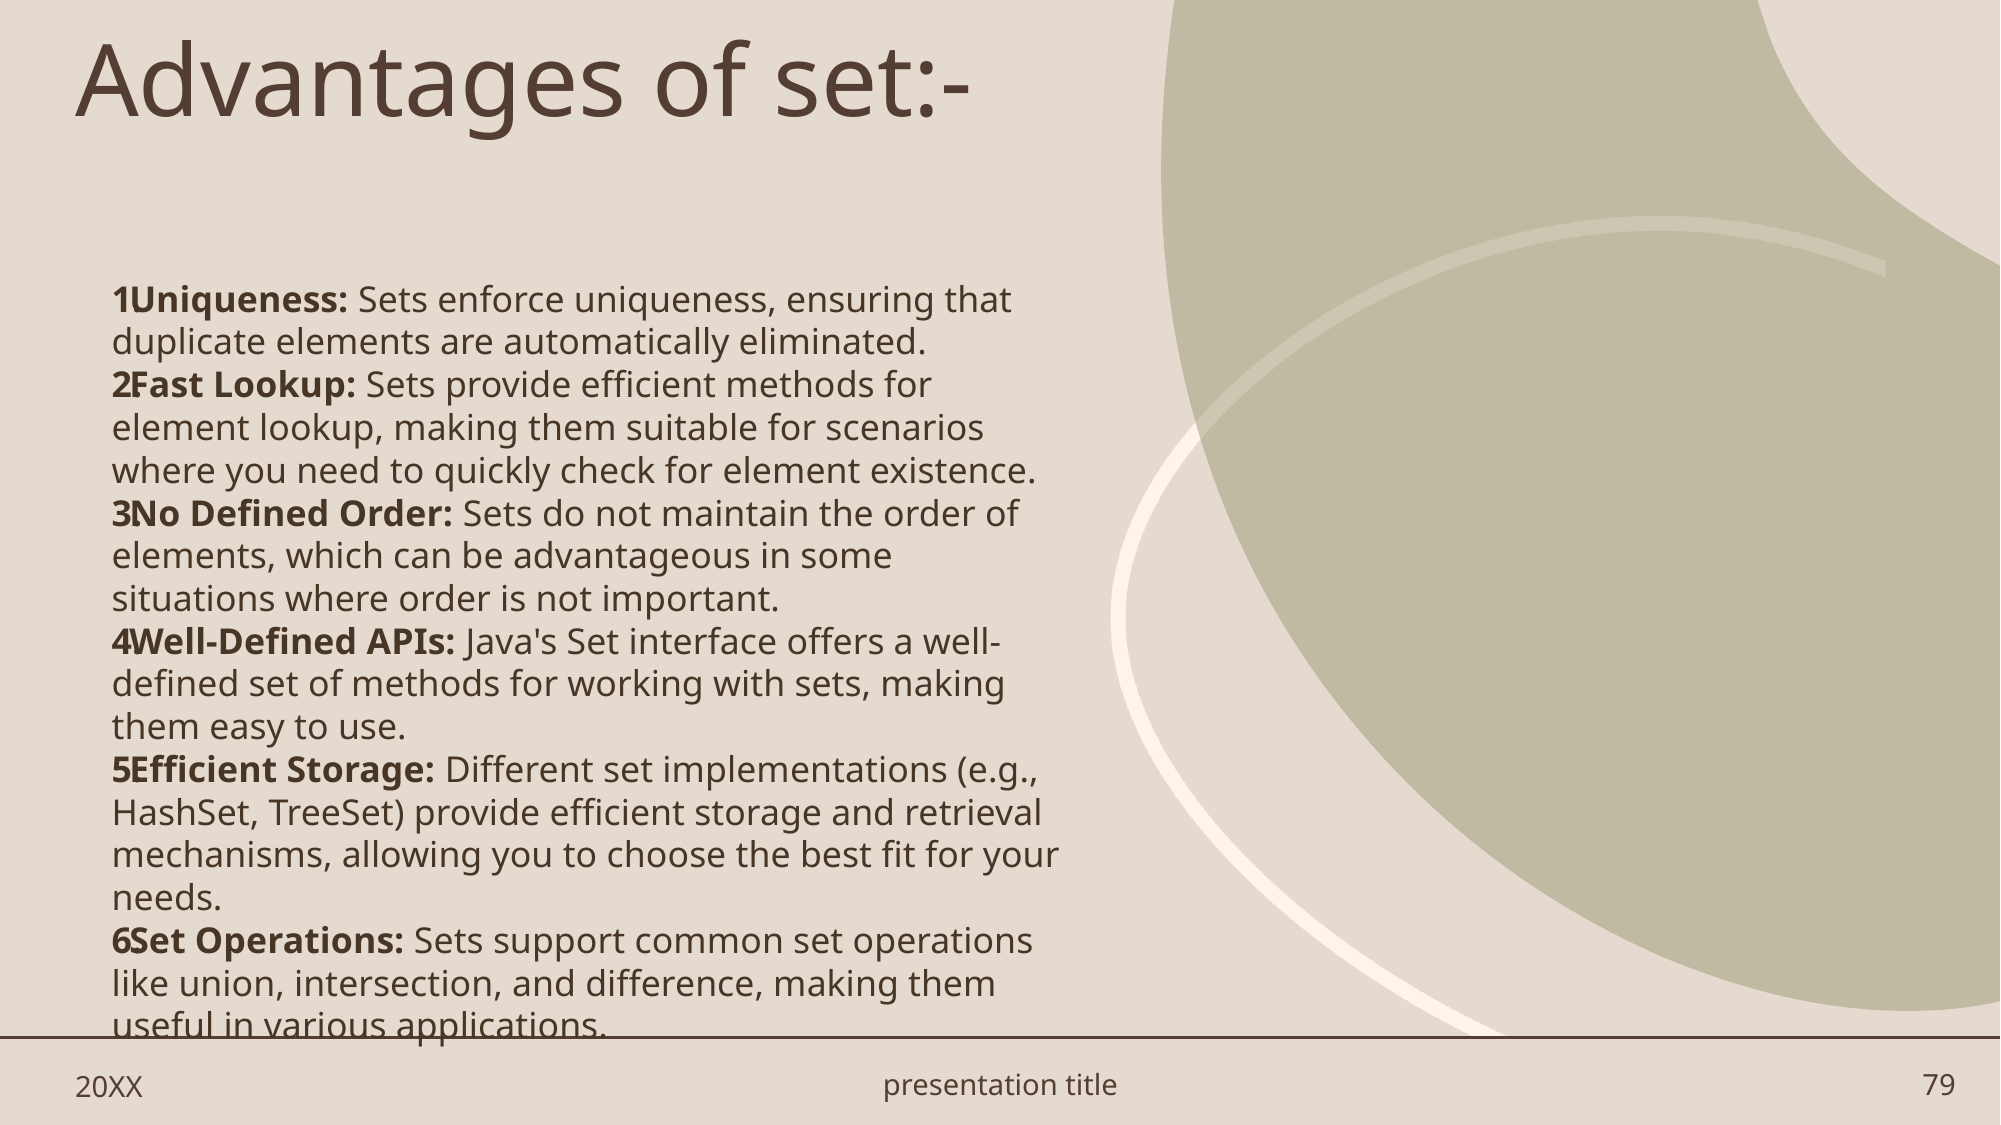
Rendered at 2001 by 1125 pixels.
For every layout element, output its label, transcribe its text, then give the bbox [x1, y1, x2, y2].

footer presentation title [718, 1060, 1283, 1112]
list Uniqueness: Sets enforce uniqueness, ensuring that duplicate elements are automatically eliminated. Fast Lookup: Sets provide efficient methods for element lookup, making them suitable for scenarios where you need to quickly check for element existence. No Defined Order: Sets do not maintain the order of elements, which can be advantageous in some situations where order is not important. Well-Defined APIs: Java's Set interface offers a well-defined set of methods for working with sets, making them easy to use. Efficient Storage: Different set implementations (e.g., HashSet, TreeSet) provide efficient storage and retrieval mechanisms, allowing you to choose the best fit for your needs. Set Operations: Sets support common set operations like union, intersection, and difference, making them useful in various applications. [96, 268, 1081, 1061]
slide_number 79 [1808, 1060, 1971, 1112]
picture [1110, 0, 2000, 1036]
title Advantages of set:- [60, 34, 1127, 146]
slide_number 20XX [60, 1060, 222, 1112]
